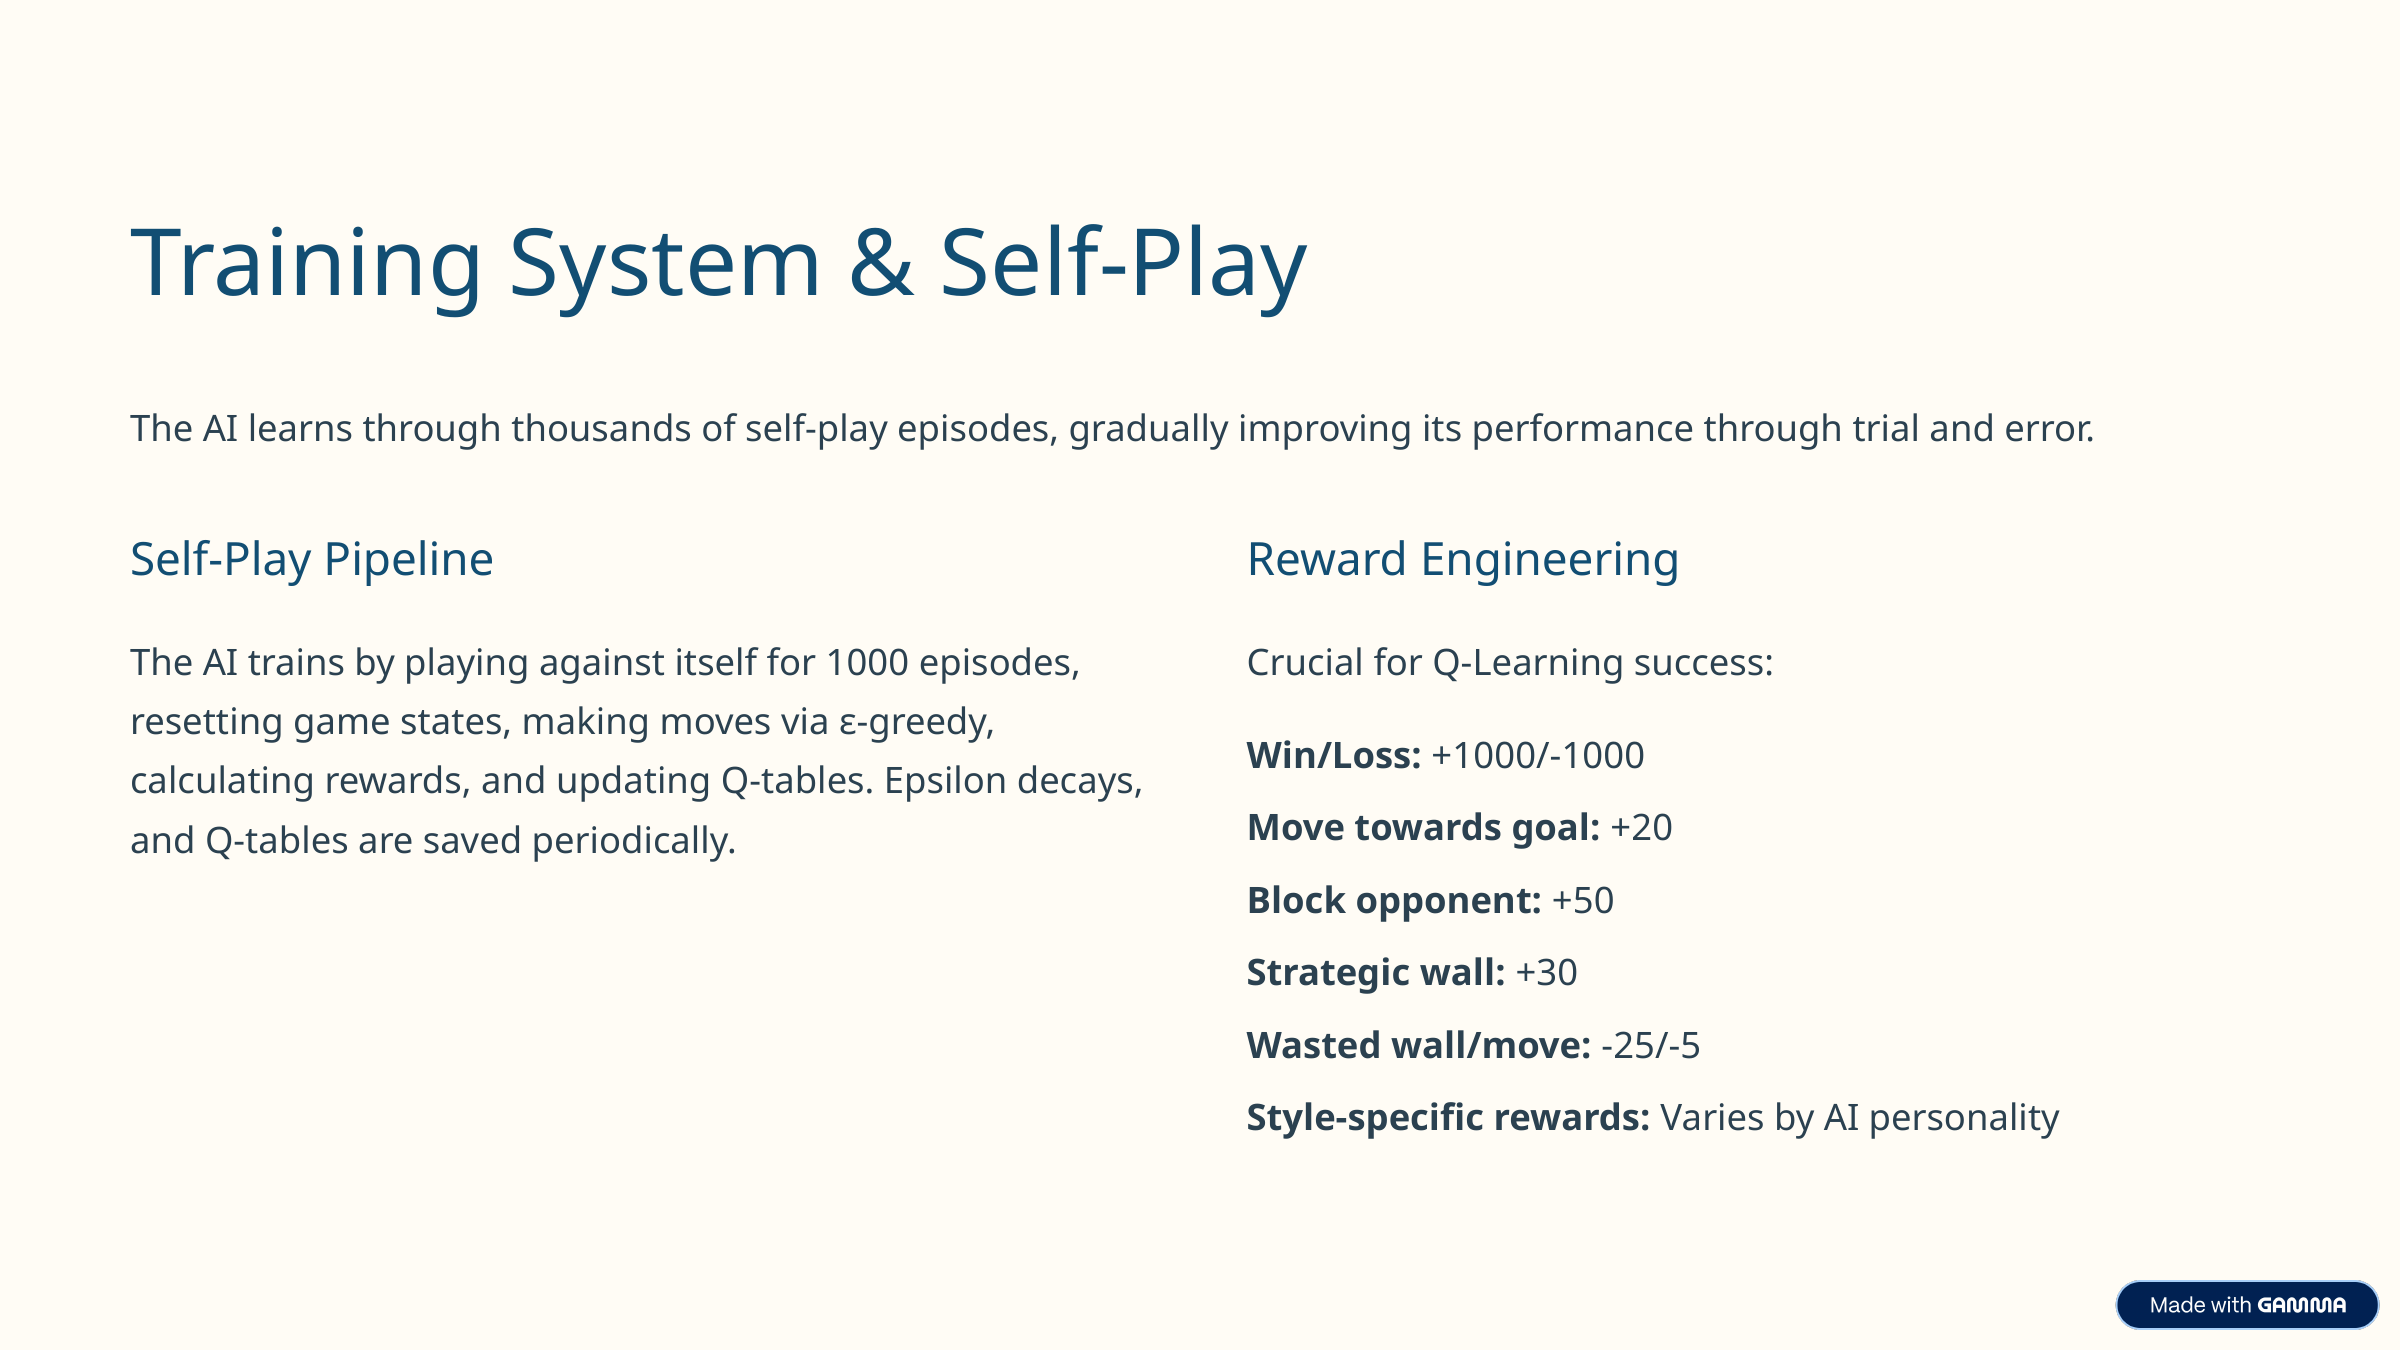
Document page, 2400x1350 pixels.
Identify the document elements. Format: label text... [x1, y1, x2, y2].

text_box Self-Play Pipeline [130, 527, 596, 586]
text_box Strategic wall: +30 [1246, 933, 2271, 994]
text_box Win/Loss: +1000/-1000 [1246, 716, 2271, 776]
text_box Move towards goal: +20 [1246, 788, 2271, 849]
text_box Reward Engineering [1246, 527, 1712, 586]
text_box Style-specific rewards: Varies by AI personality [1246, 1078, 2271, 1139]
text_box The AI trains by playing against itself for 1000 episodes, resetting game states, making moves via ε-greedy, calculating rewards, and updating Q-tables. Epsilon decays, and Q-tables are saved periodically. [130, 623, 1155, 862]
text_box Training System & Self-Play [130, 198, 1375, 315]
text_box Crucial for Q-Learning success: [1246, 623, 2271, 683]
text_box Block opponent: +50 [1246, 861, 2271, 921]
text_box The AI learns through thousands of self-play episodes, gradually improving its performance through trial and error. [130, 389, 2270, 449]
text_box Wasted wall/move: -25/-5 [1246, 1006, 2271, 1066]
picture [2106, 1271, 2389, 1339]
